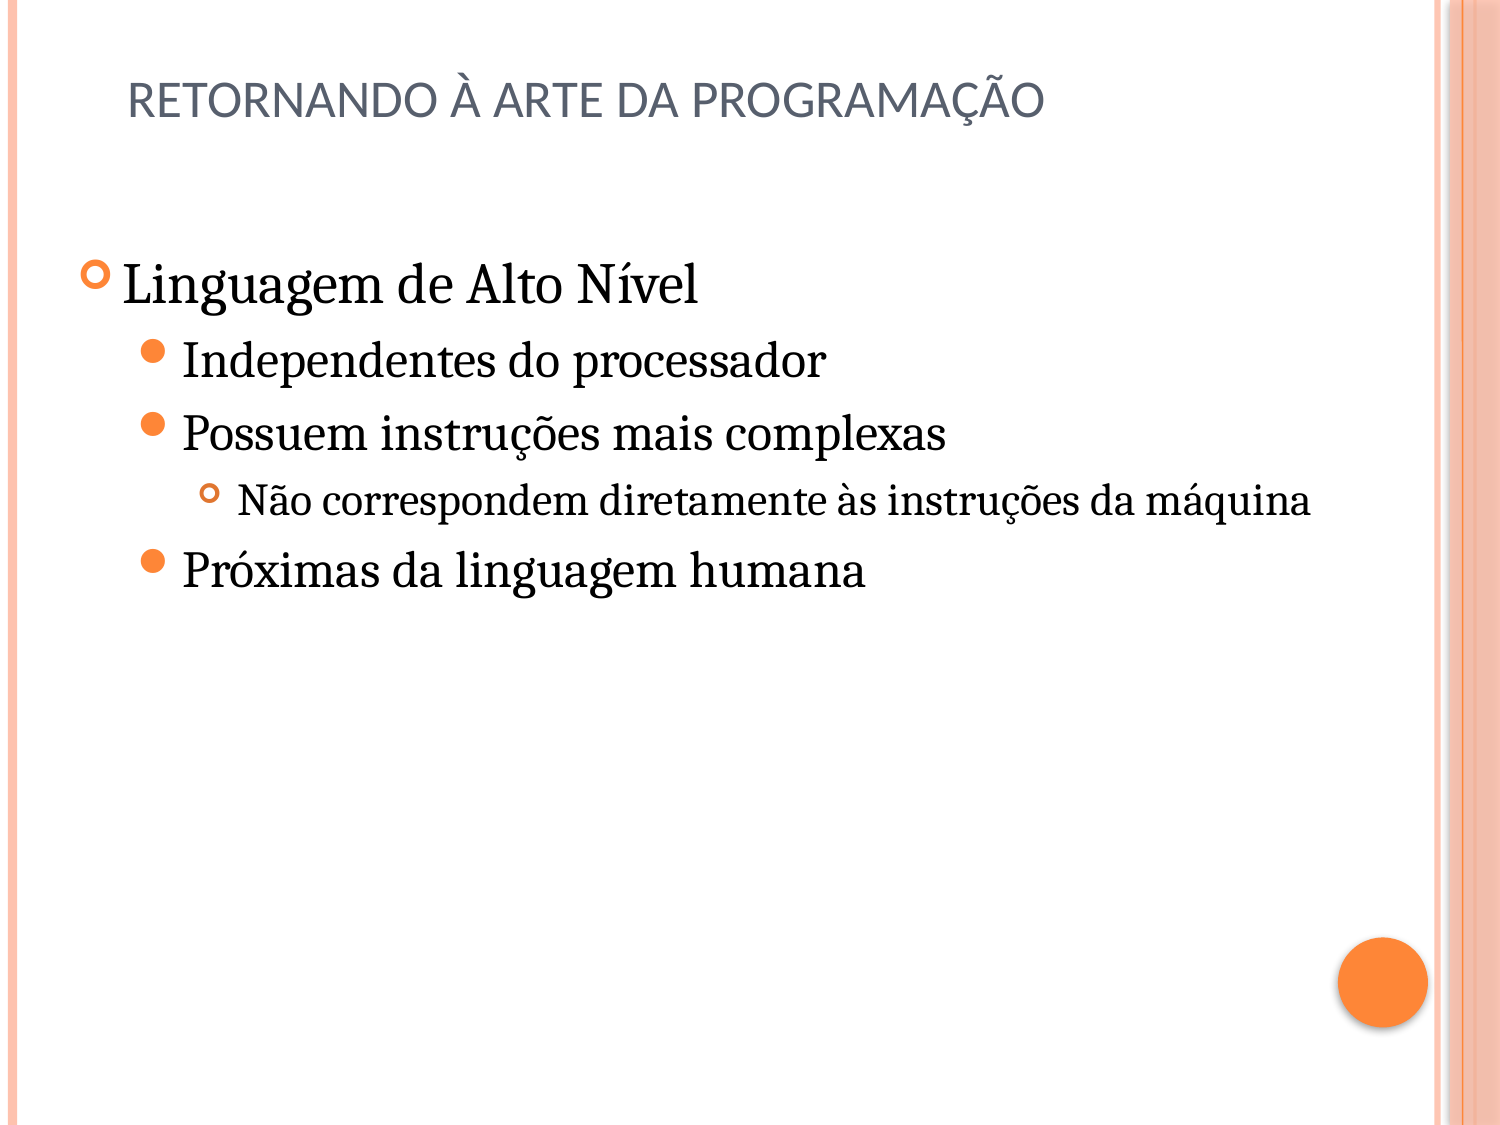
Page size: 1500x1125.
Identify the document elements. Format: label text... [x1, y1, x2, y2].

list Linguagem de Alto Nível Independentes do processador Possuem instruções mais complexas Não correspondem diretamente às instruções da máquina Próximas da linguagem humana [62, 237, 1450, 1075]
title Retornando à arte da programação [112, 55, 1388, 137]
